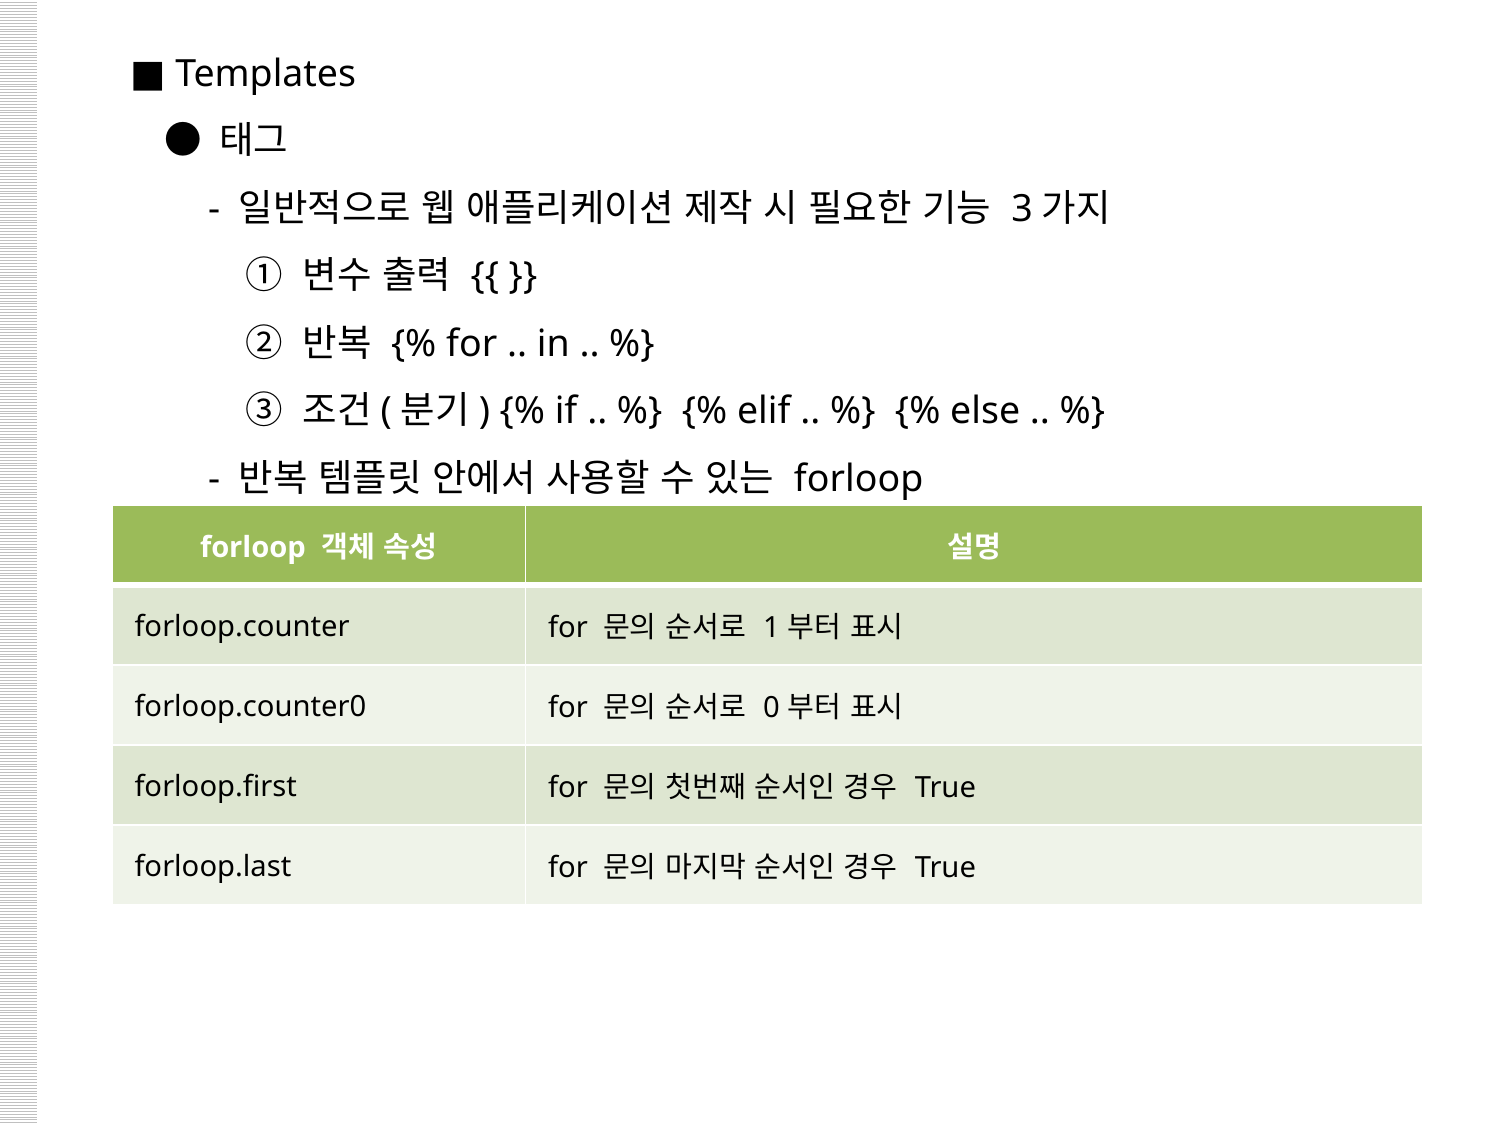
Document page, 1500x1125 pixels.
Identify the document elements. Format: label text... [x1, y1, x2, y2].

table_header forloop 객체 속성 [113, 506, 525, 582]
table_cell for 문의 순서로 0부터 표시 [526, 666, 1422, 744]
table_cell forloop.counter0 [113, 666, 525, 744]
table_cell for 문의 첫번째 순서인 경우 True [526, 746, 1422, 824]
text_box ■ Templates ● 태그 - 일반적으로 웹 애플리케이션 제작 시 필요한 기능 3가지 ① 변수 출력 {{ }} ② 반복 {% for .. in .. %} ③ 조건(분기) {% if .. %} {% elif .. %} {% else .. %} - 반복 템플릿 안에서 사용할 수 있는 forloop [115, 19, 1126, 504]
table_cell forloop.counter [113, 588, 525, 664]
table_cell for 문의 마지막 순서인 경우 True [526, 826, 1422, 904]
table_cell forloop.first [113, 746, 525, 824]
table_cell for 문의 순서로 1부터 표시 [526, 588, 1422, 664]
table_cell forloop.last [113, 826, 525, 904]
table_header 설명 [526, 506, 1422, 582]
